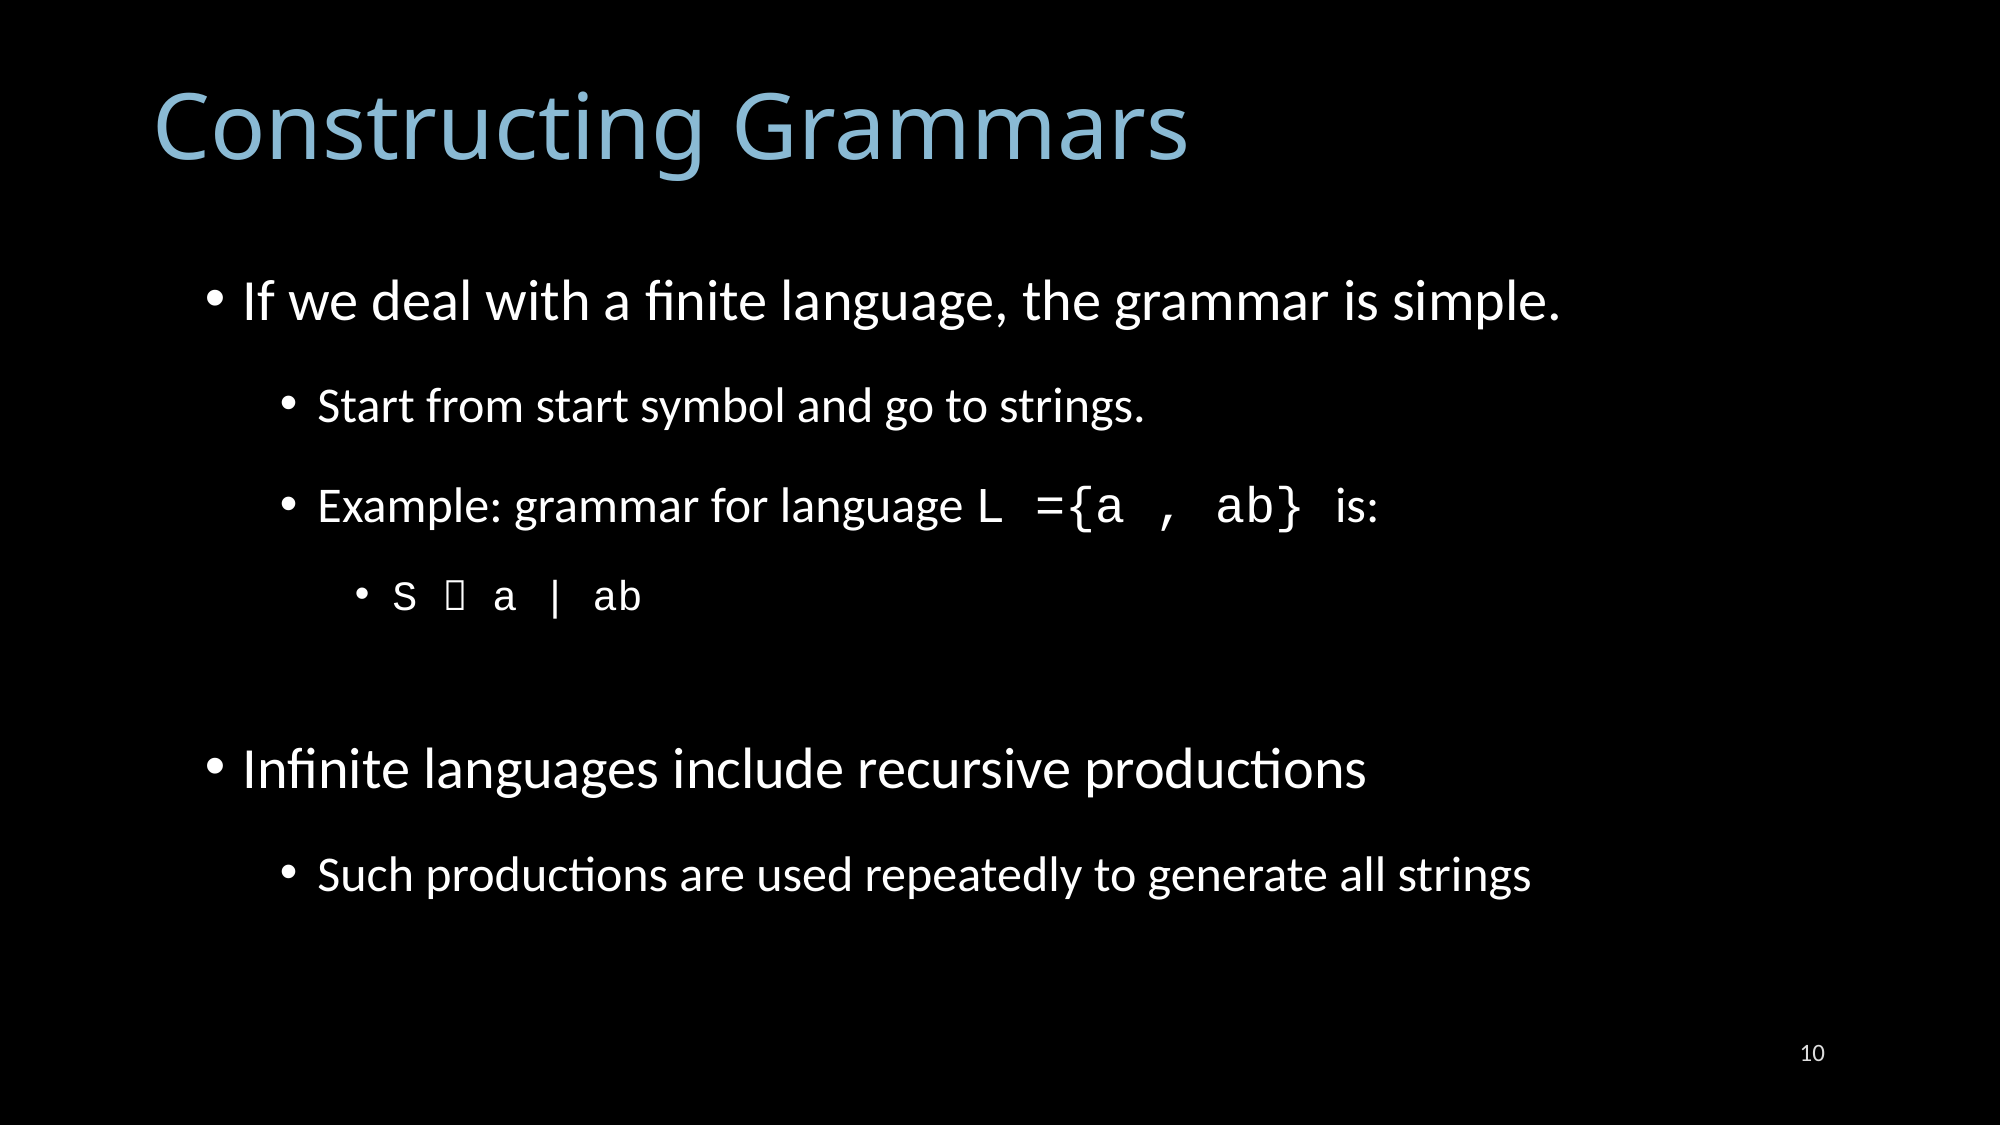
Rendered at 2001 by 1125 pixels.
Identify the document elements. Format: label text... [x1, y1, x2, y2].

list If we deal with a finite language, the grammar is simple. Start from start symbol and go to strings. Example: grammar for language L ={a , ab} is: S  a | ab Infinite languages include recursive productions Such productions are used repeatedly to generate all strings [189, 219, 1651, 1020]
slide_number 10 [1490, 1021, 1841, 1081]
title Constructing Grammars [137, 59, 1863, 201]
